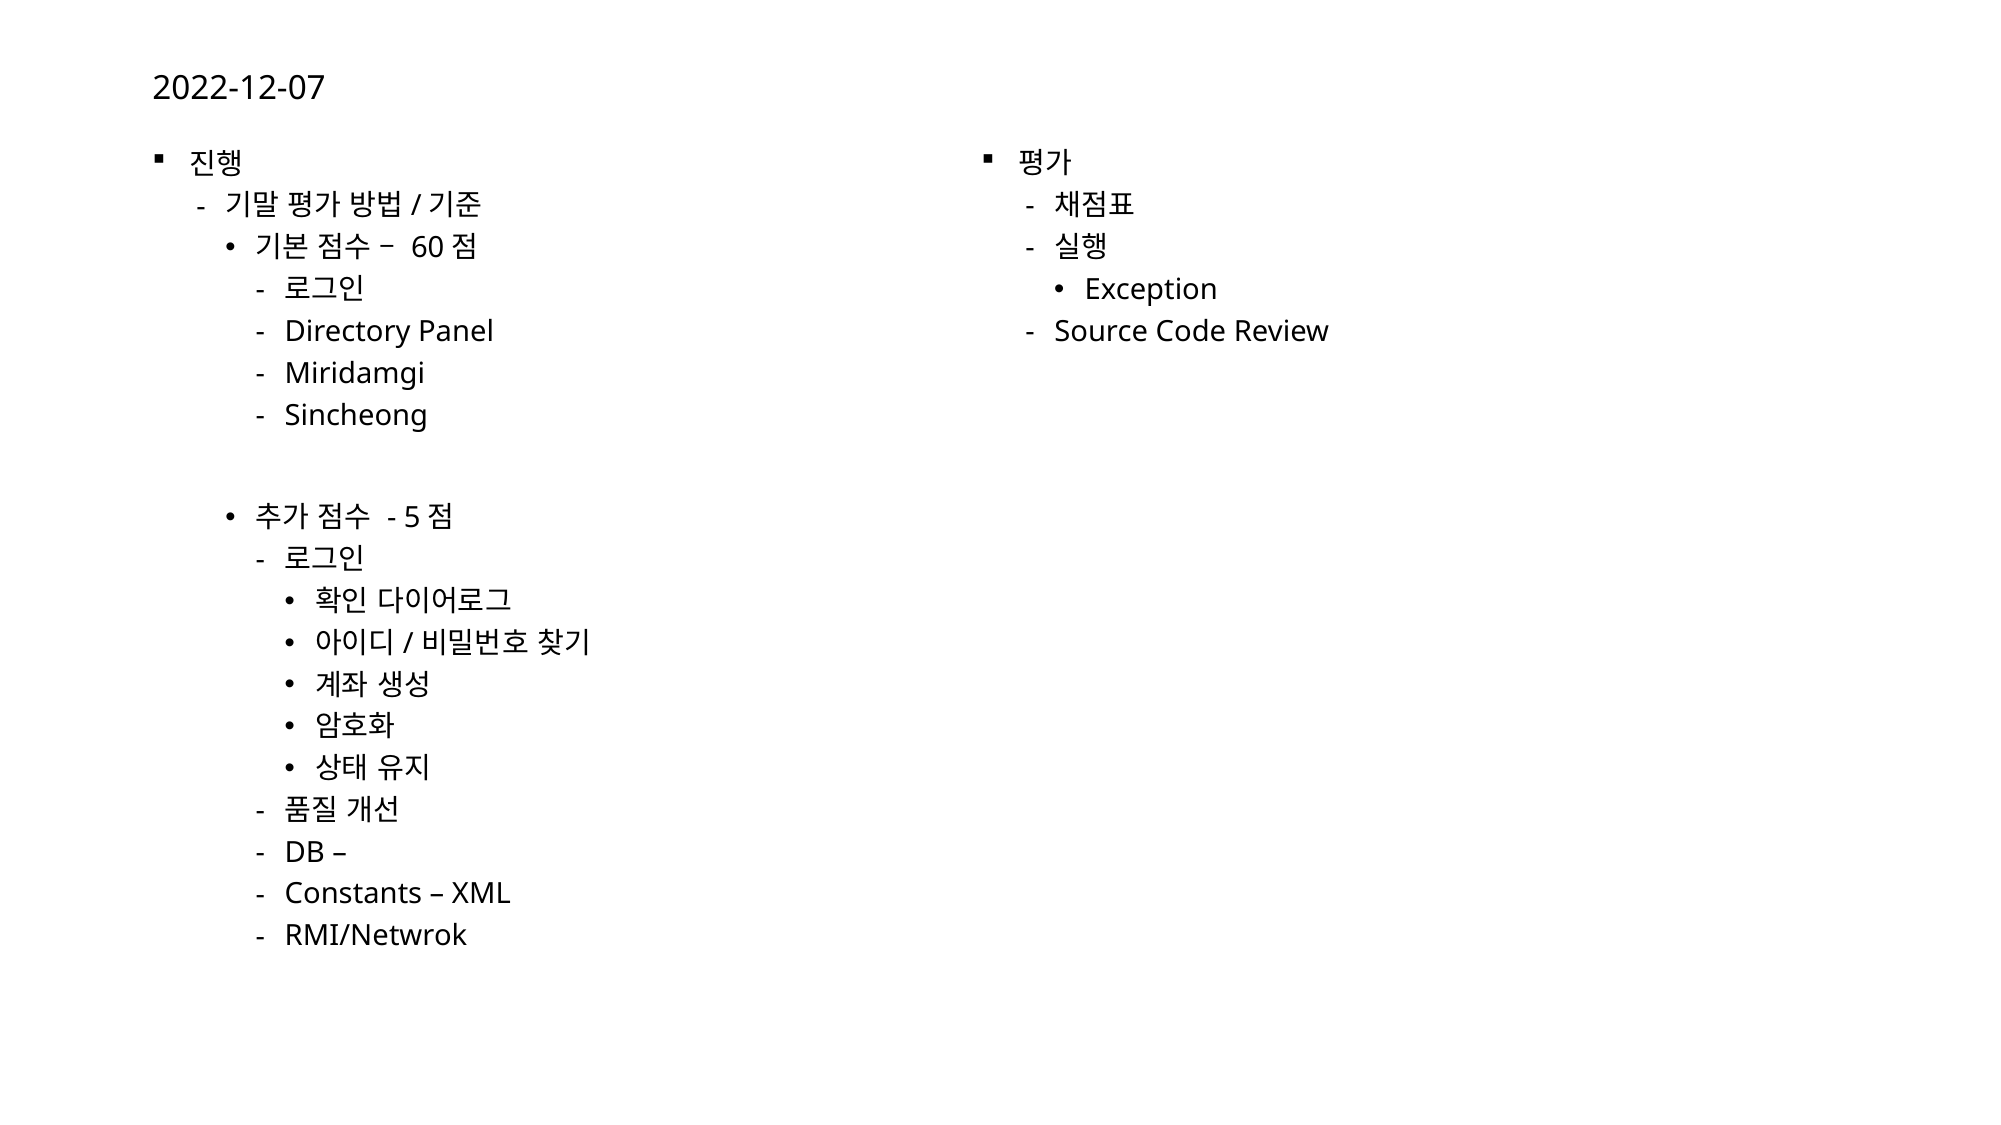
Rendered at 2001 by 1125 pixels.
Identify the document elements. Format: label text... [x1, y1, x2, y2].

list 진행 기말 평가 방법/기준 기본 점수 – 60점 로그인 Directory Panel Miridamgi Sincheong 추가 점수 - 5점 로그인 확인 다이어로그 아이디/비밀번호 찾기 계좌 생성 암호화 상태 유지 품질 개선 DB – Constants – XML RMI/Netwrok [137, 141, 941, 1014]
title 2022-12-07 [137, 59, 1863, 119]
list 평가 채점표 실행 Exception Source Code Review [966, 141, 1878, 1014]
